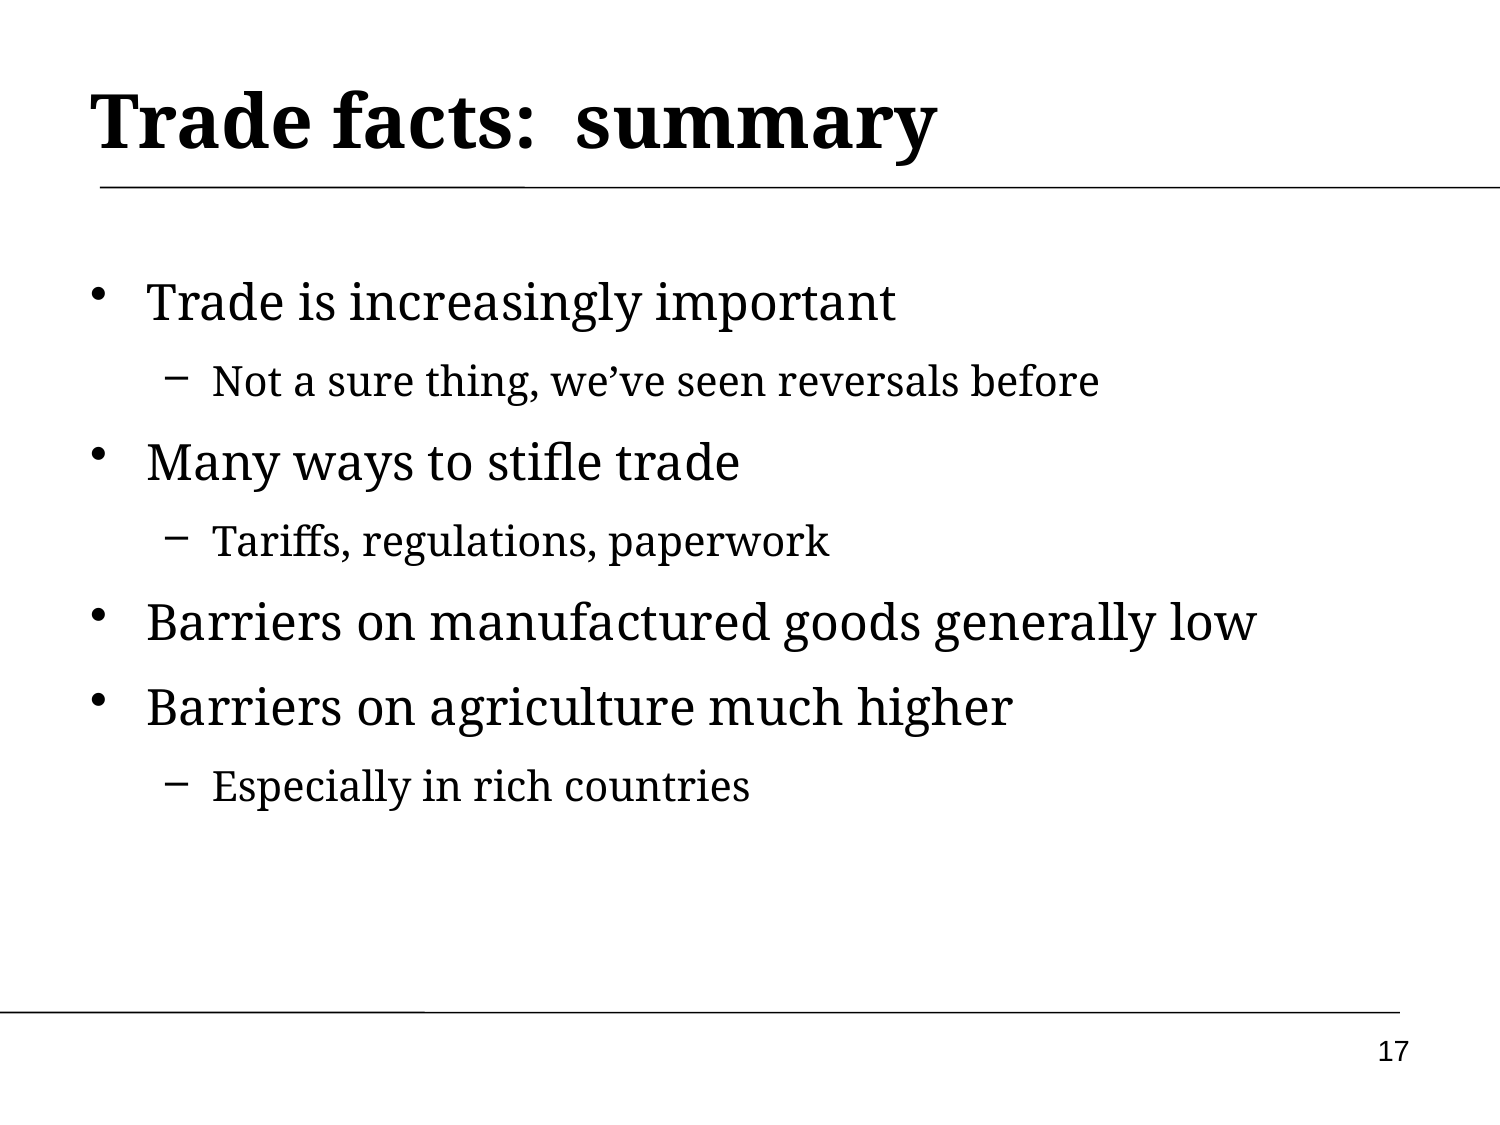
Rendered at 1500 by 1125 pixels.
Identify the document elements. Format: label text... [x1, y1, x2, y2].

list Trade is increasingly important Not a sure thing, we’ve seen reversals before Many ways to stifle trade Tariffs, regulations, paperwork Barriers on manufactured goods generally low Barriers on agriculture much higher Especially in rich countries [74, 262, 1426, 1006]
slide_number 17 [1074, 1024, 1426, 1103]
title Trade facts: summary [74, 49, 1426, 188]
